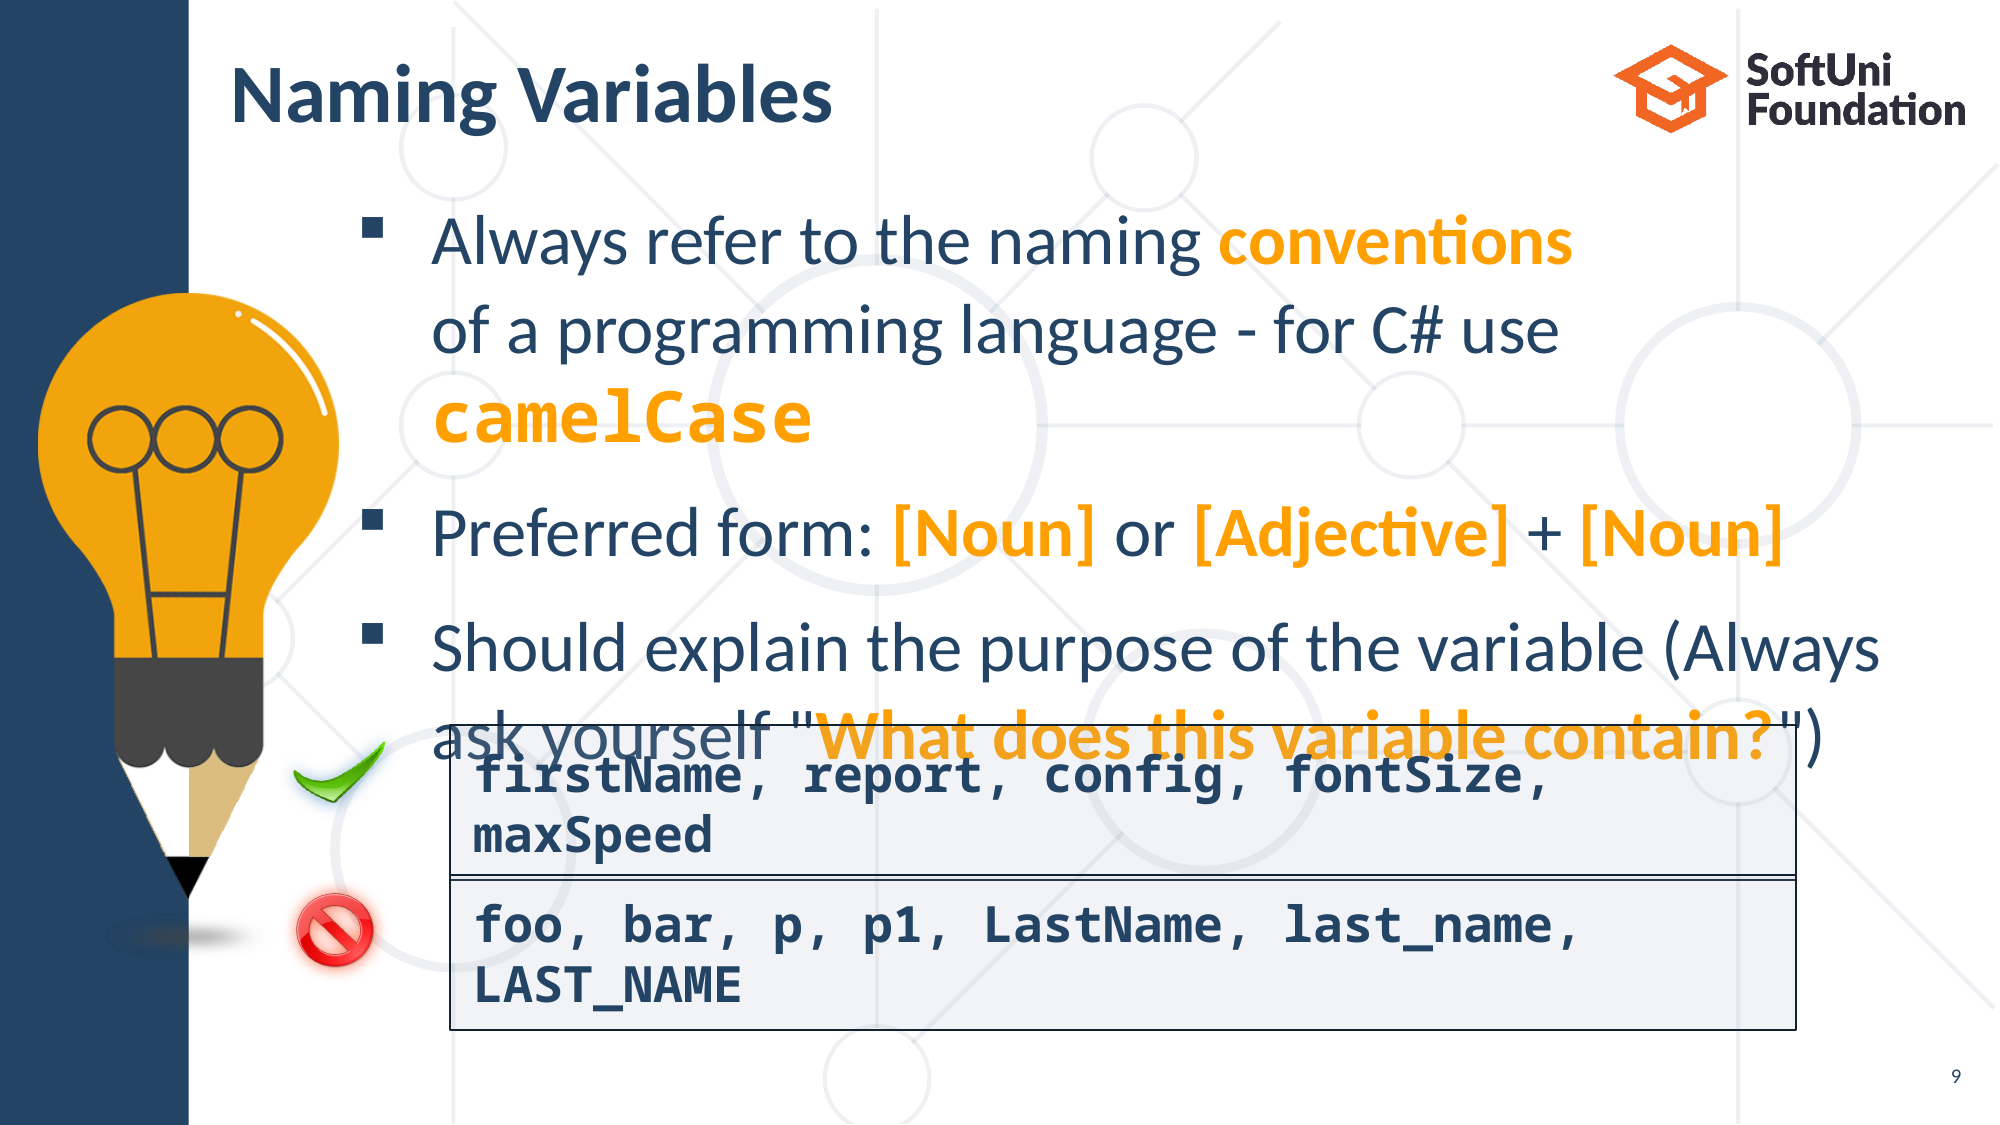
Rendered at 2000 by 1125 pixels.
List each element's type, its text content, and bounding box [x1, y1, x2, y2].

picture [295, 891, 376, 970]
title Naming Variables [212, 16, 1591, 162]
picture [1613, 44, 1965, 133]
text_box firstName, report, config, fontSize, maxSpeed [449, 724, 1796, 874]
slide_number 9 [1896, 1049, 1968, 1101]
picture [38, 293, 388, 961]
text_box foo, bar, p, p1, LastName, last_name, LAST_NAME [449, 874, 1796, 1031]
list Always refer to the naming conventions of a programming language - for C# use camelCase Preferred form: [Noun] or [Adjective] + [Noun] Should explain the purpose of the variable (Always ask yourself "What does this variable contain?") [338, 183, 1968, 1050]
